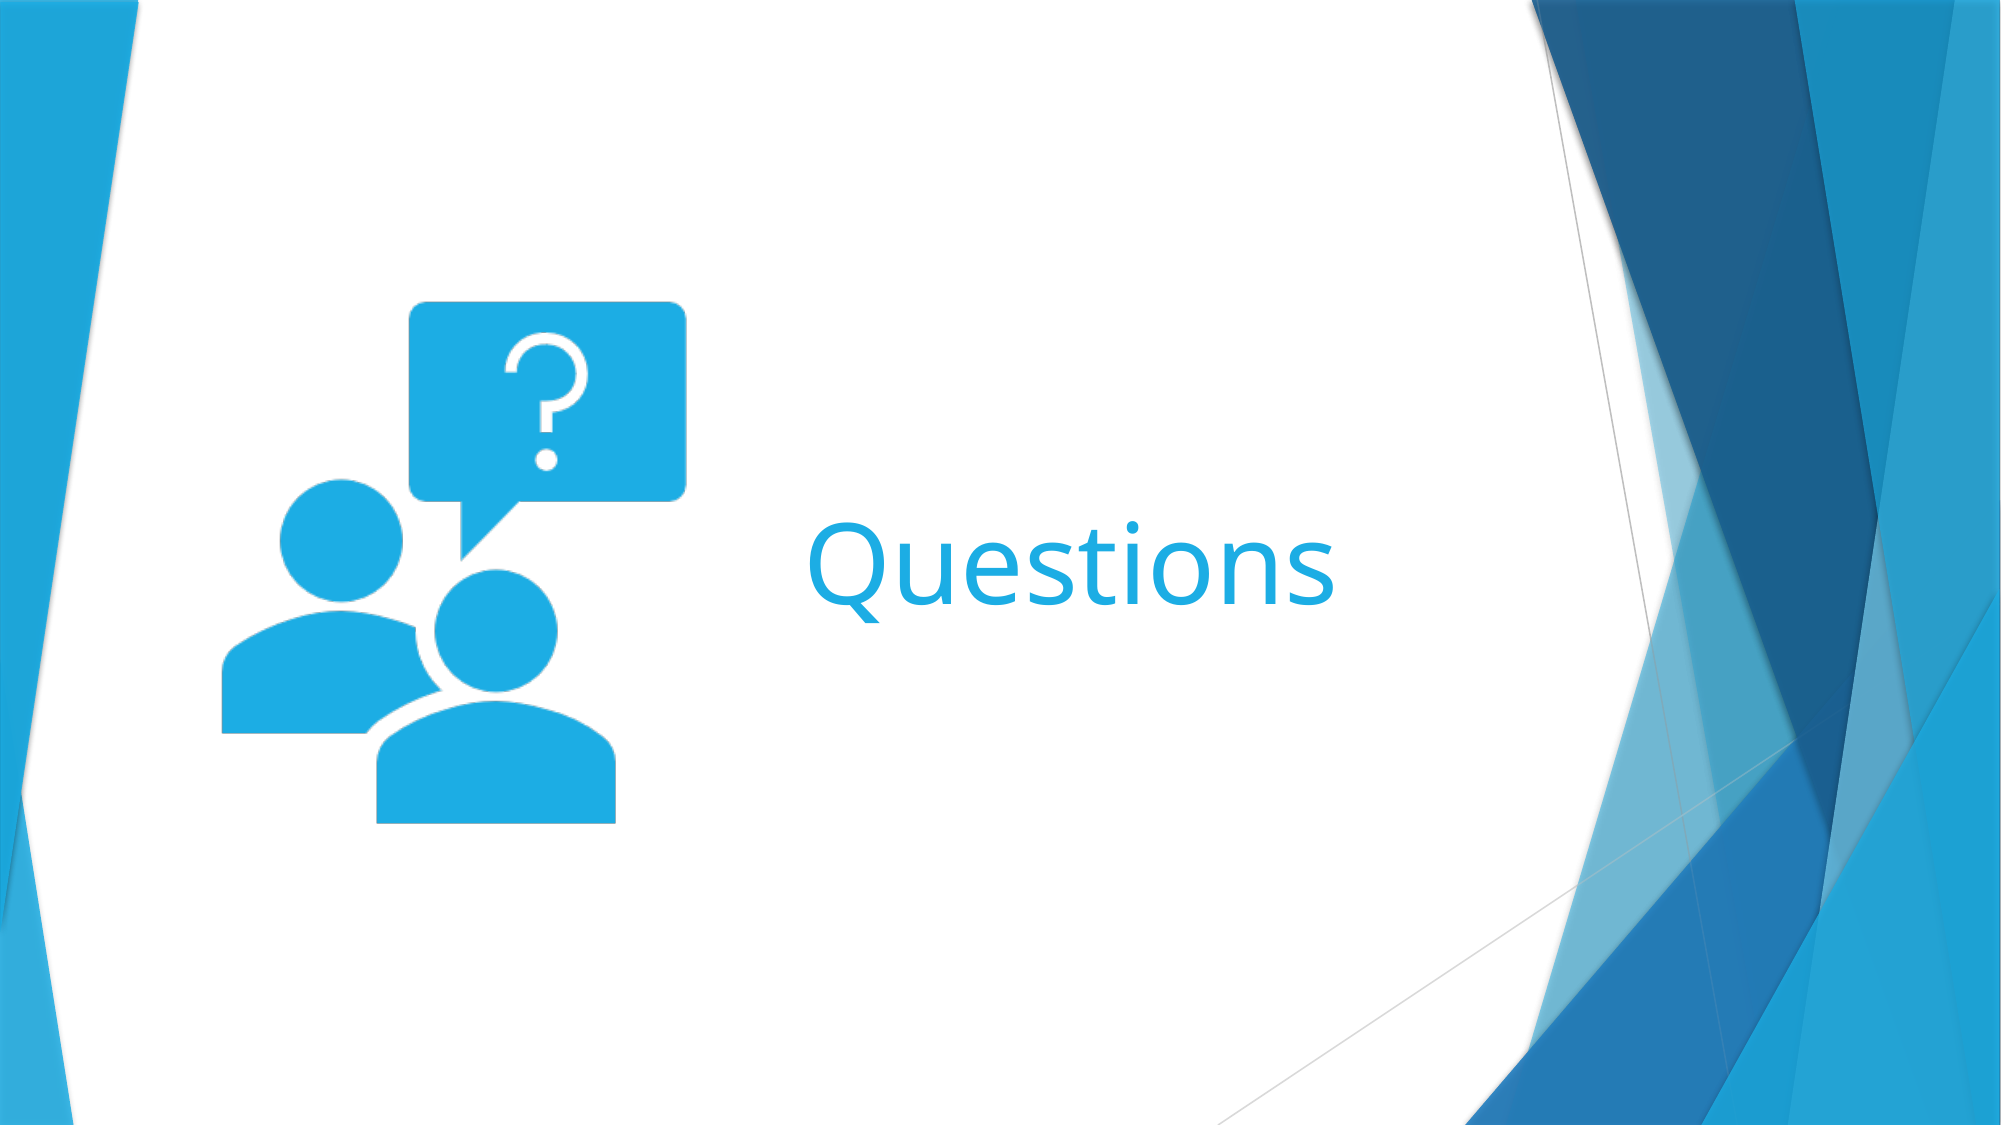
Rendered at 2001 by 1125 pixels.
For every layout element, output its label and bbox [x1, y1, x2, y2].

text_box [0, 0, 2000, 1125]
picture [145, 253, 764, 873]
